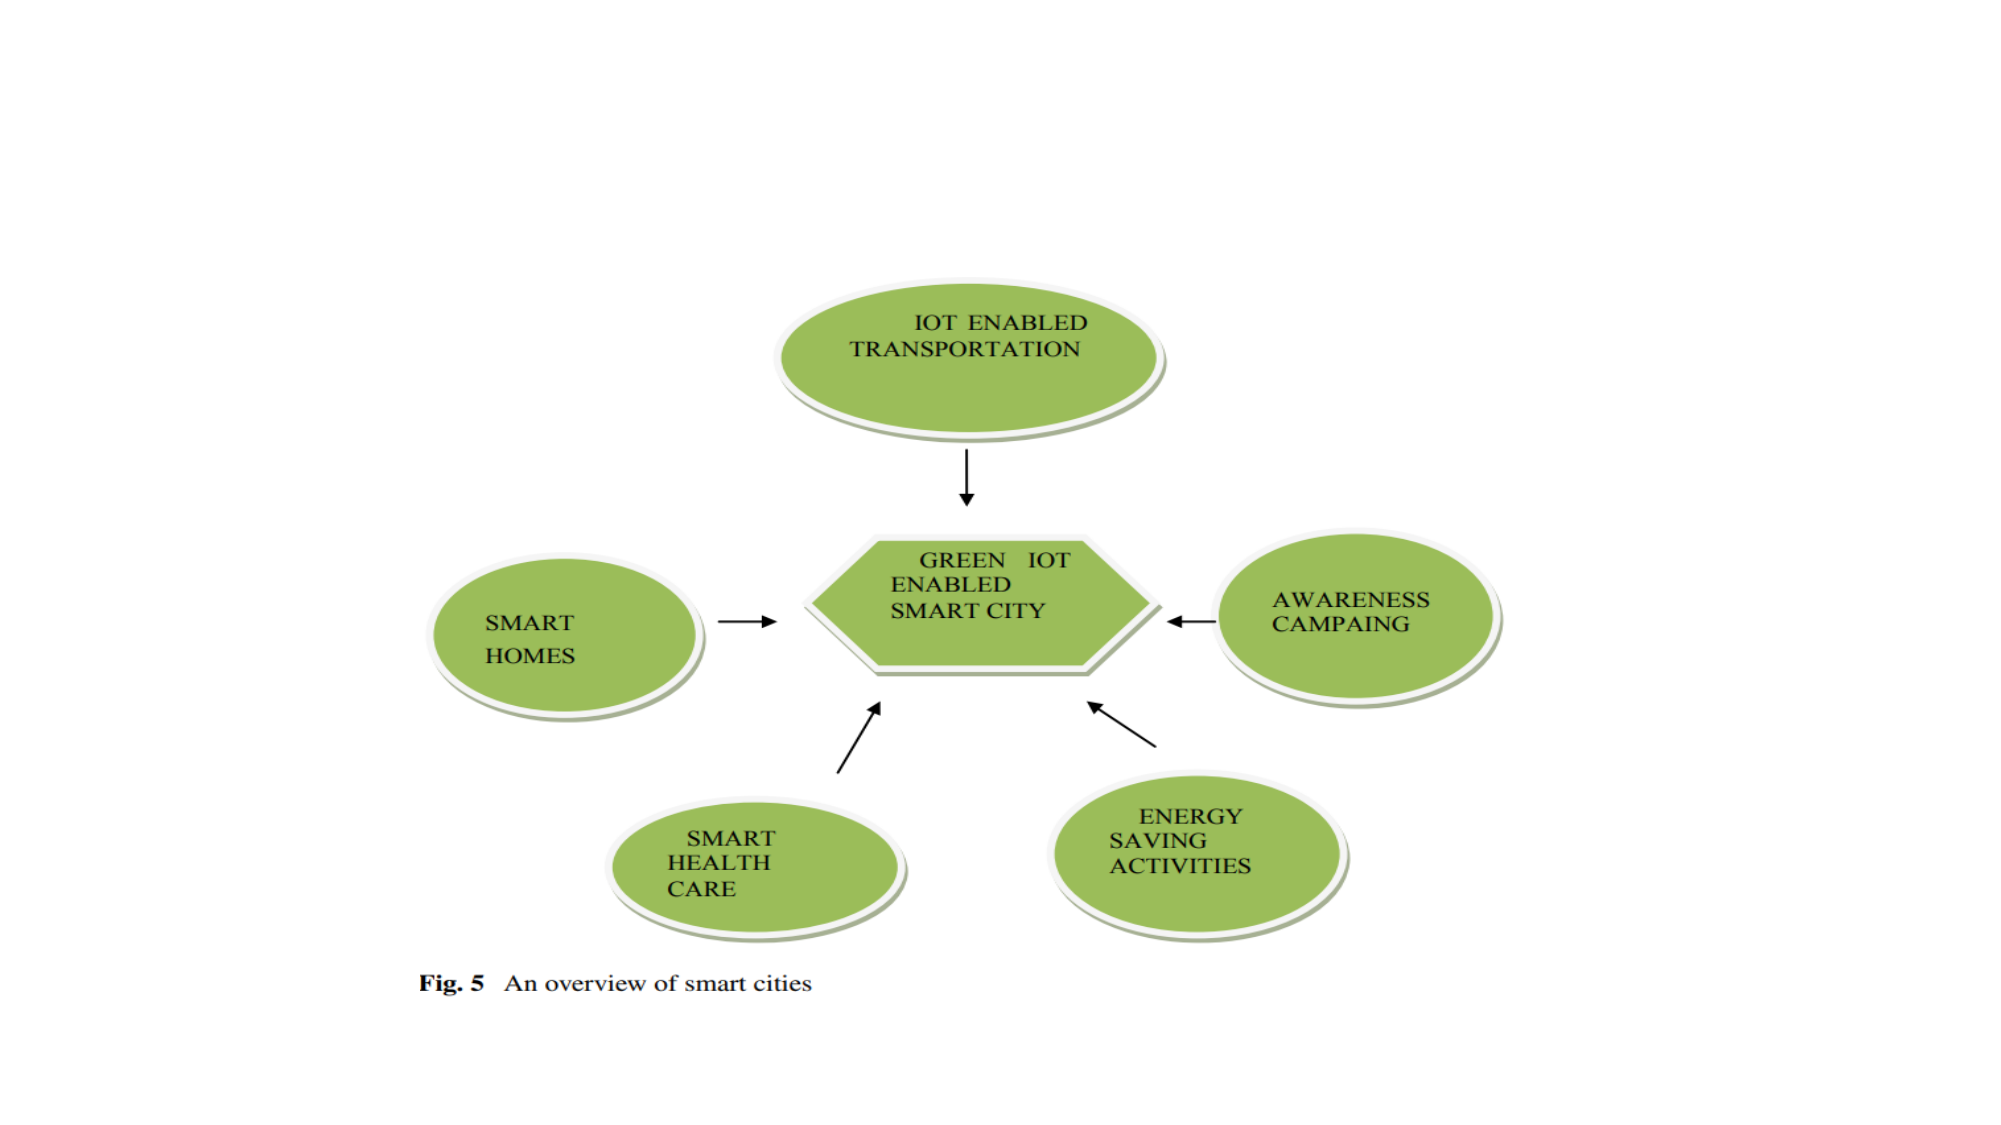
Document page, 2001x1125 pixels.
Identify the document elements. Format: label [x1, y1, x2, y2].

list [420, 264, 1516, 1014]
